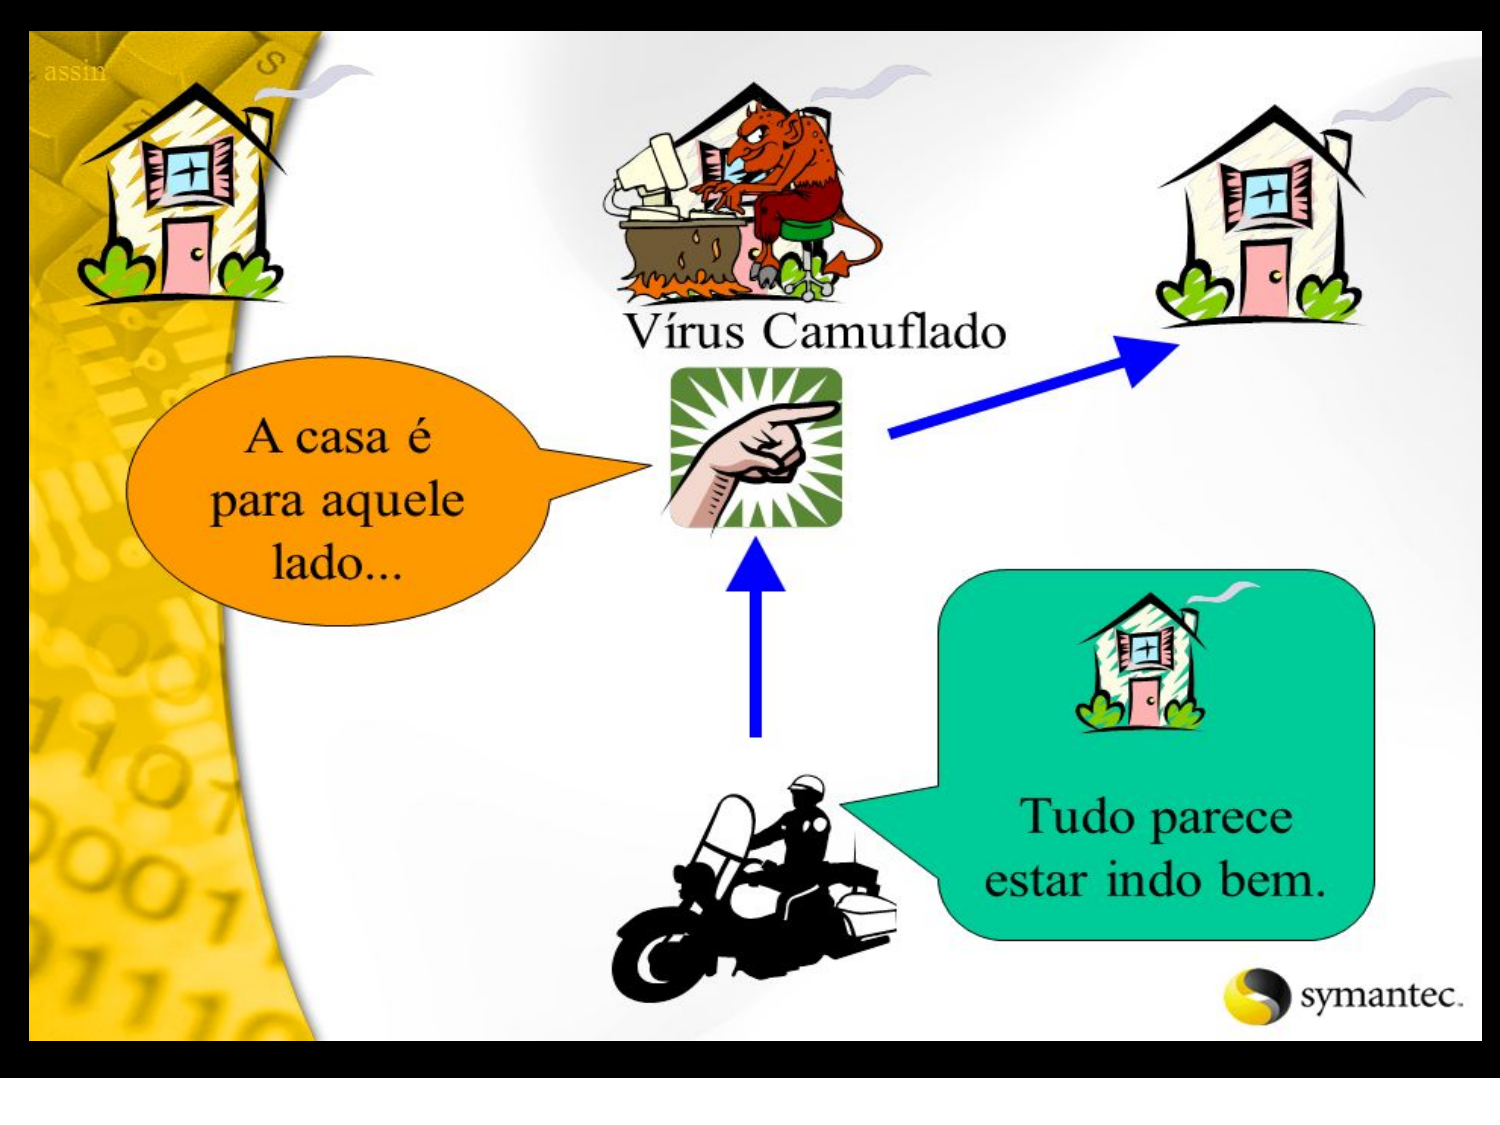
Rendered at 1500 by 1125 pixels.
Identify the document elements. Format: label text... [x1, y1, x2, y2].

picture [29, 30, 1483, 1041]
slide_number 23 [654, 1078, 846, 1086]
